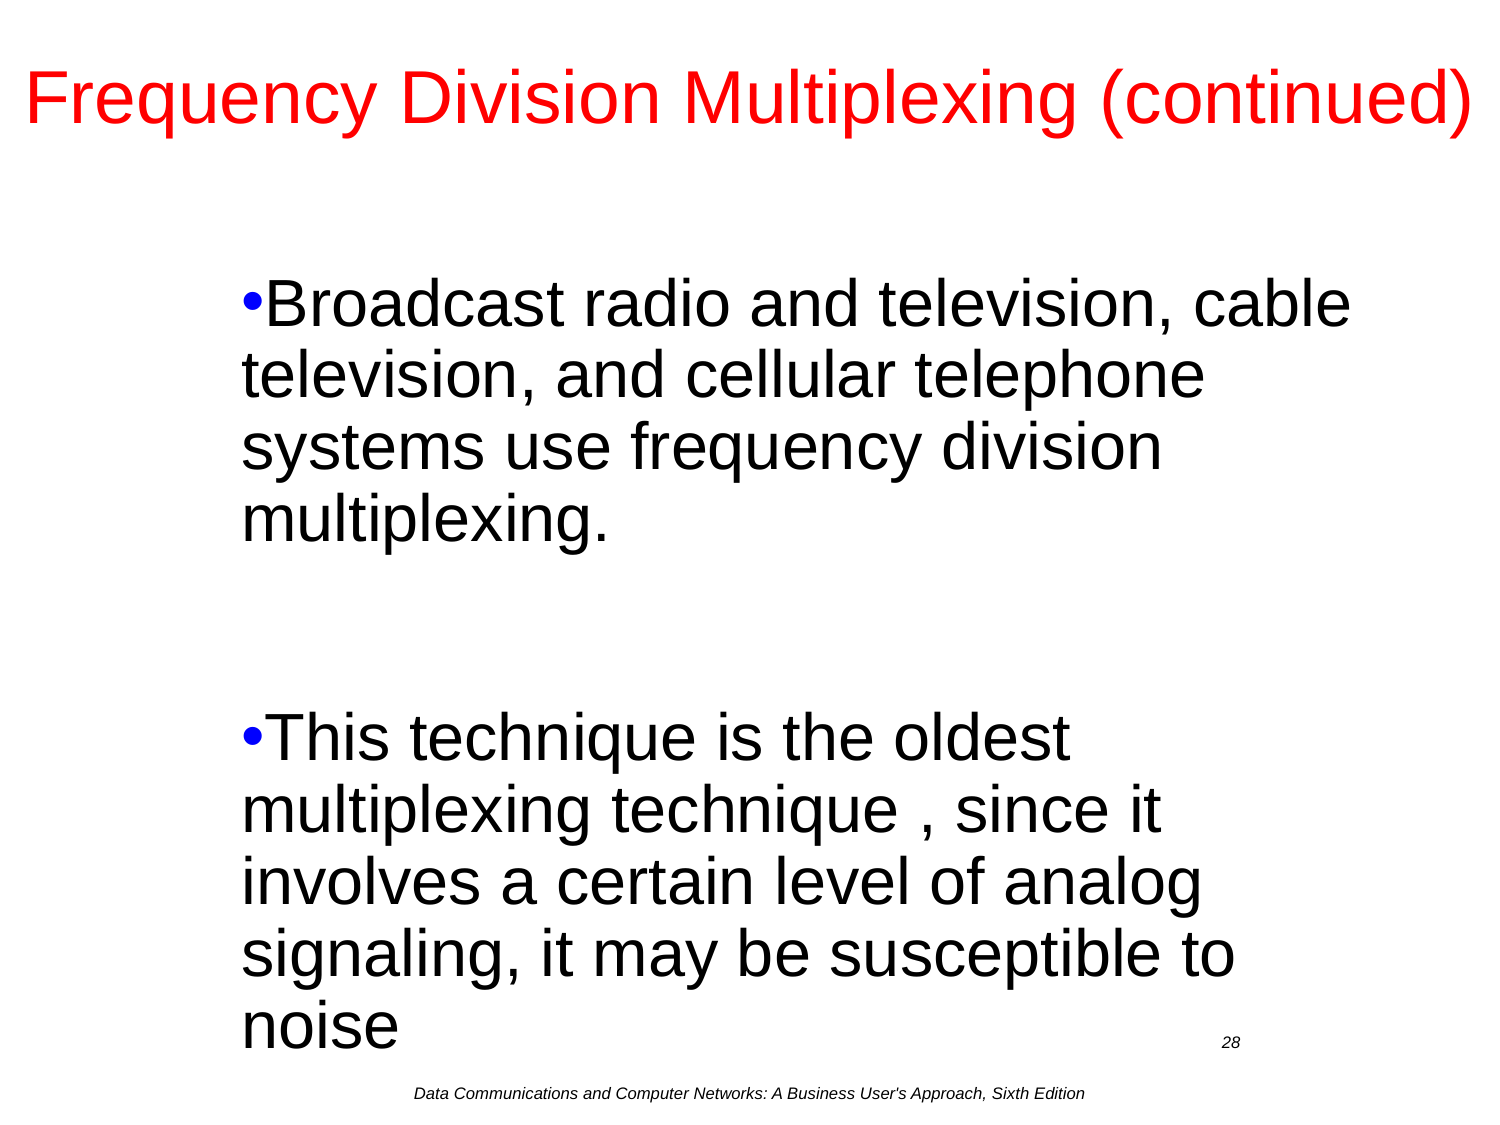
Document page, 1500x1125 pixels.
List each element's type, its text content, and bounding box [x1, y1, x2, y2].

footer Data Communications and Computer Networks: A Business User's Approach, Sixth Edition [0, 1074, 1500, 1125]
slide_number 28 [1074, 1025, 1388, 1100]
title Frequency Division Multiplexing (continued) [0, 0, 1500, 188]
list Broadcast radio and television, cable television, and cellular telephone systems use frequency division multiplexing. This technique is the oldest multiplexing technique , since it involves a certain level of analog signaling, it may be susceptible to noise [226, 260, 1427, 1015]
